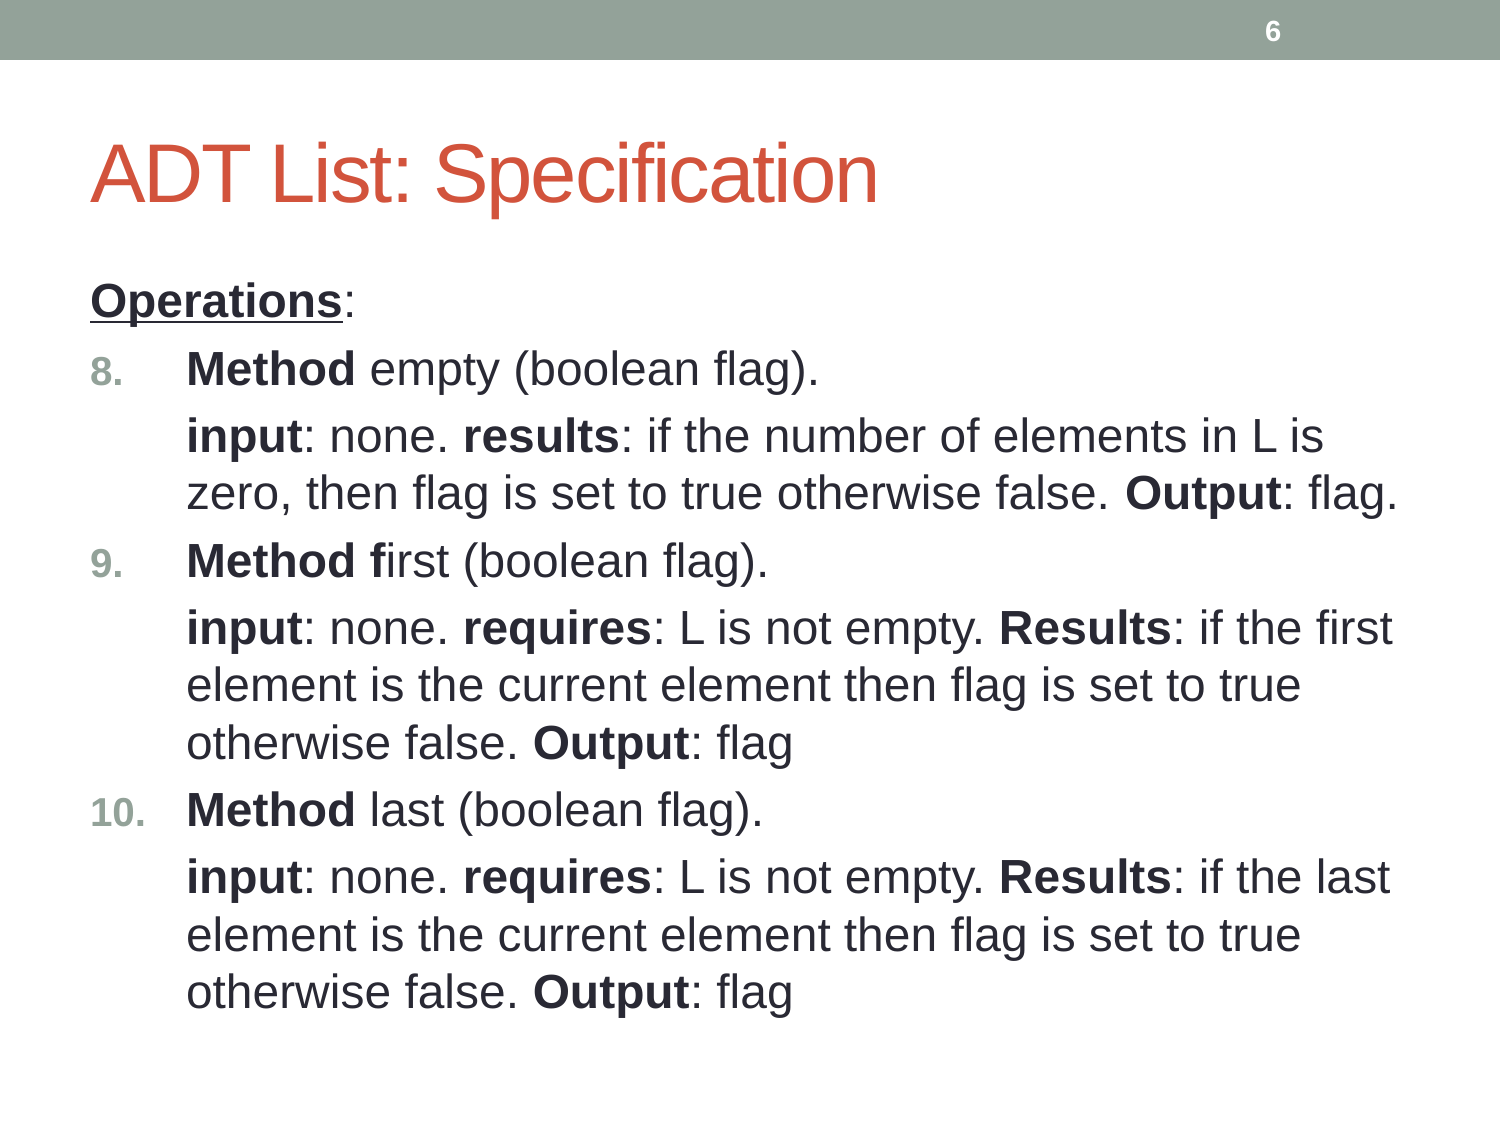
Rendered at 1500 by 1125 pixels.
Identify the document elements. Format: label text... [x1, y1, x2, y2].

title ADT List: Specification [75, 87, 1425, 250]
slide_number 6 [1250, 3, 1425, 57]
list Operations: Method empty (boolean flag). input: none. results: if the number of elements in L is zero, then flag is set to true otherwise false. Output: flag. Method first (boolean flag). input: none. requires: L is not empty. Results: if the first element is the current element then flag is set to true otherwise false. Output: flag Method last (boolean flag). input: none. requires: L is not empty. Results: if the last element is the current element then flag is set to true otherwise false. Output: flag [75, 262, 1425, 1063]
